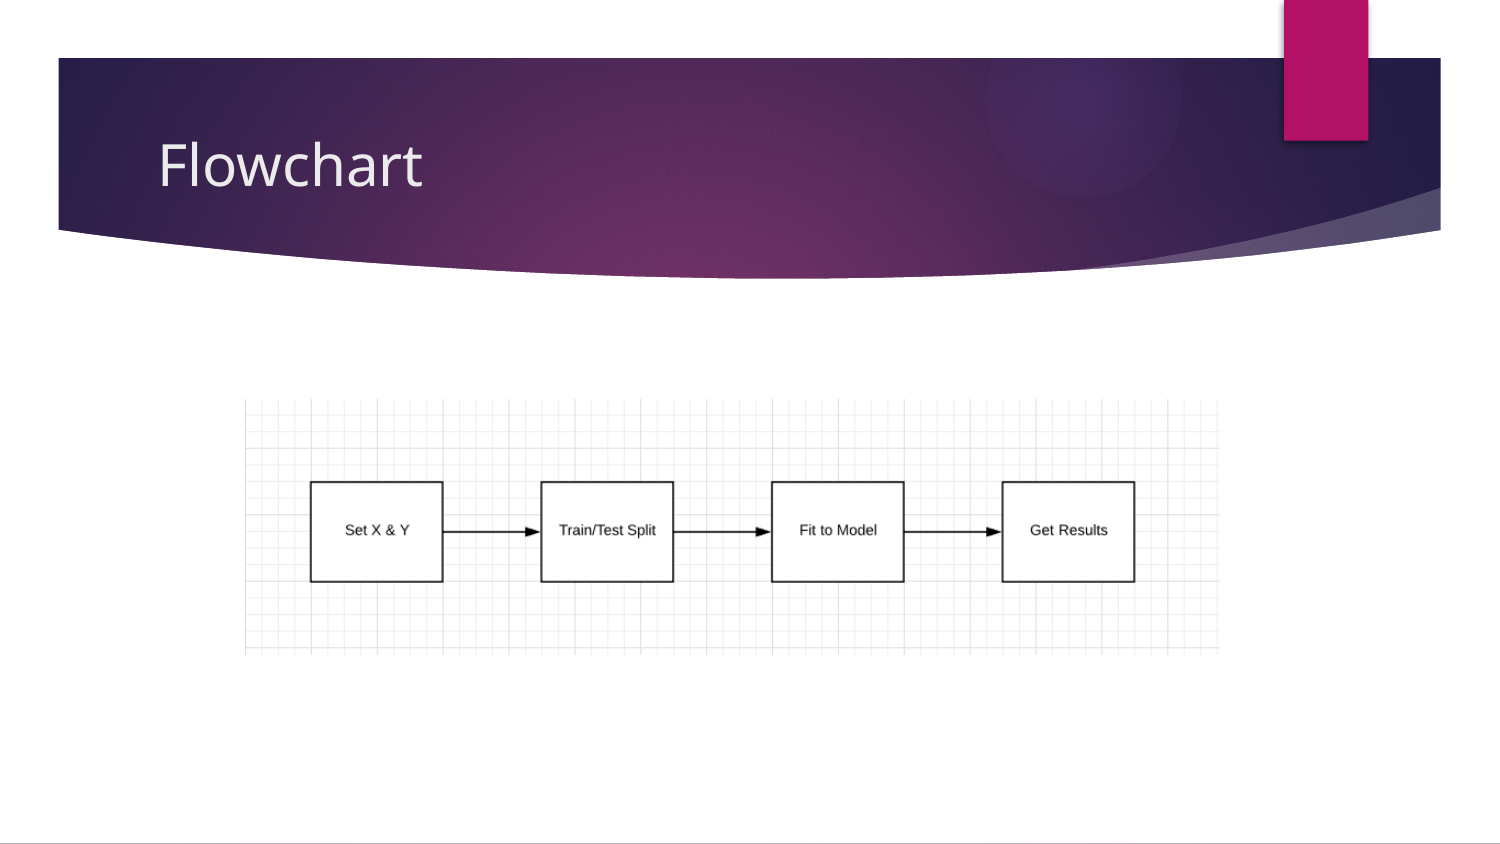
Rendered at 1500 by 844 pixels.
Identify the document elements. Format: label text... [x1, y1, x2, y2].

picture [244, 399, 1221, 655]
title Flowchart [142, 119, 1220, 207]
